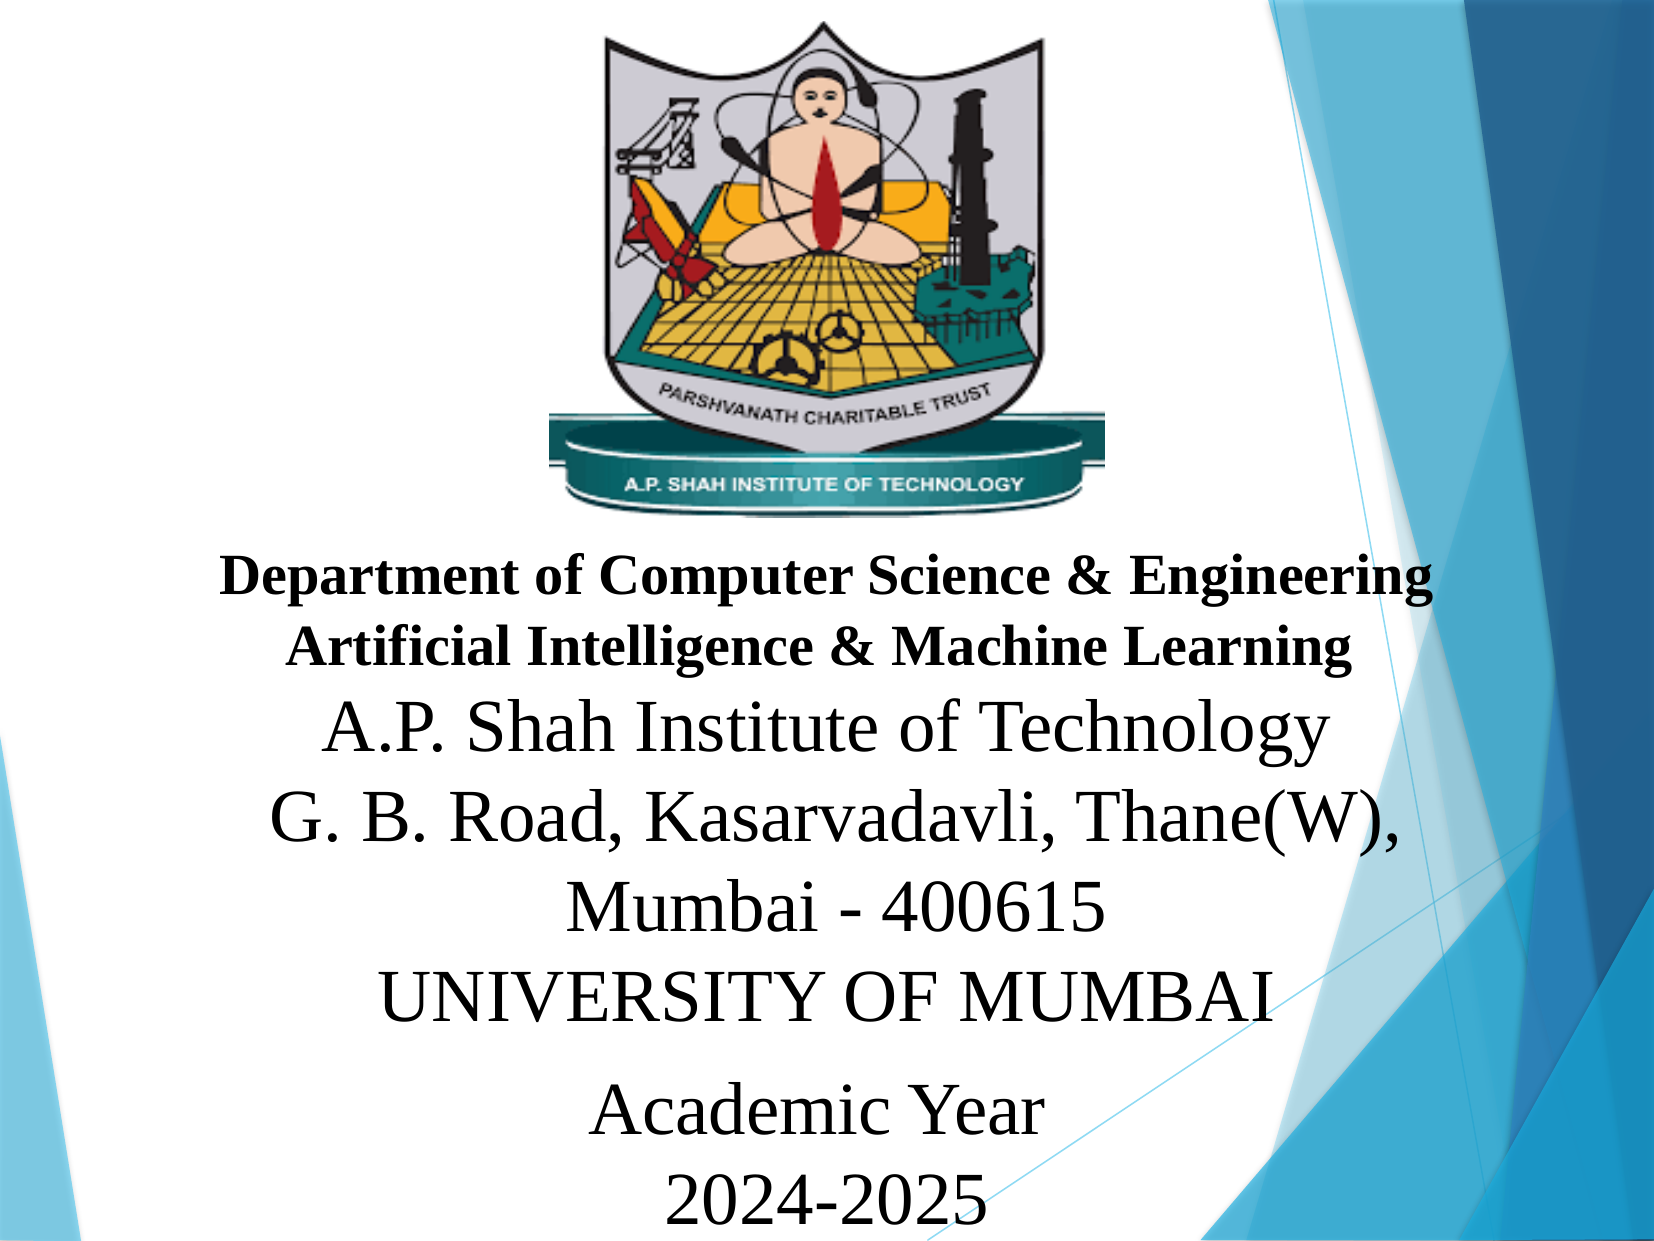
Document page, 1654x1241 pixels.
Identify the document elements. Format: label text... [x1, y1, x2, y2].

list Department of Computer Science & Engineering Artificial Intelligence & Machine Learning A.P. Shah Institute of Technology G. B. Road, Kasarvadavli, Thane(W), Mumbai - 400615 UNIVERSITY OF MUMBAI Academic Year 2024-2025 [89, 529, 1565, 1215]
picture [548, 20, 1105, 518]
